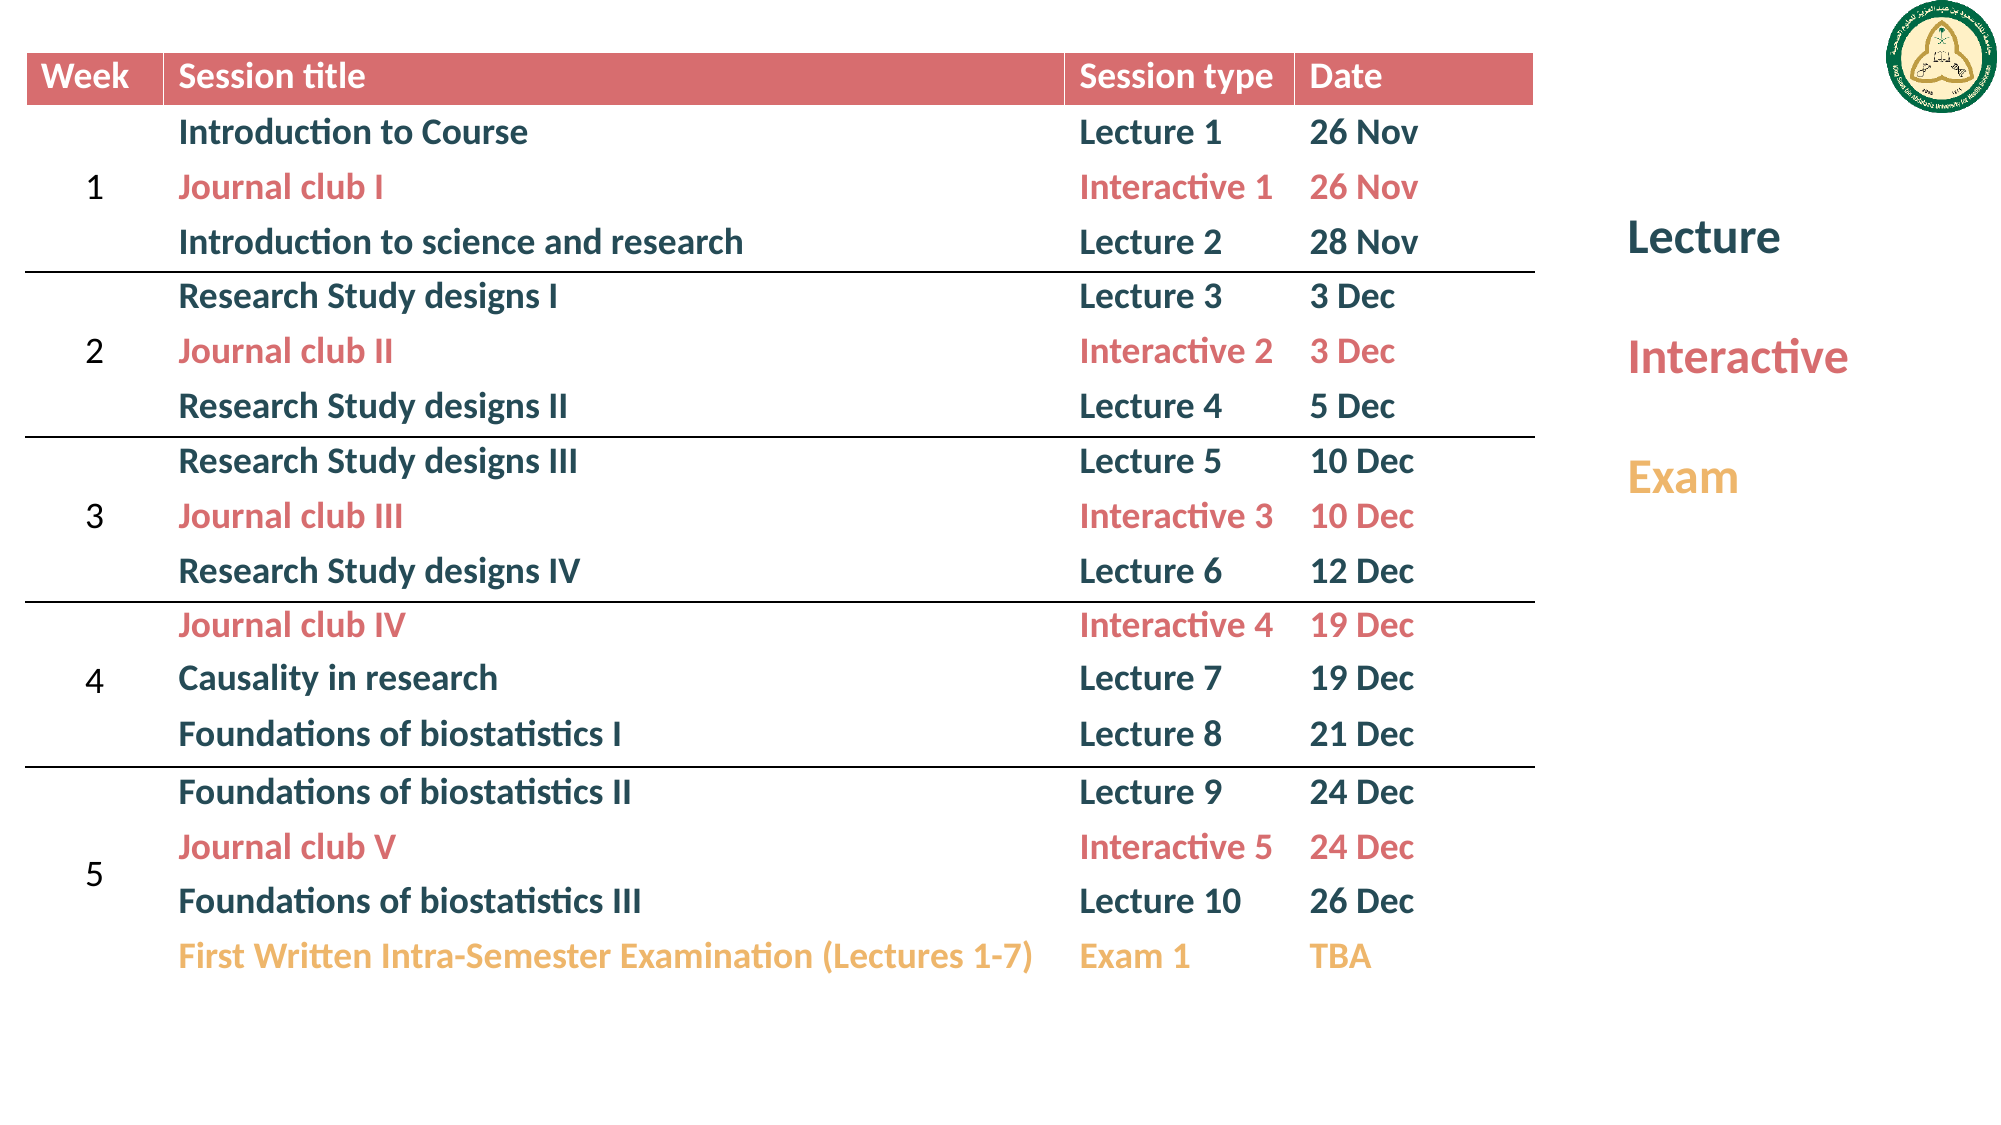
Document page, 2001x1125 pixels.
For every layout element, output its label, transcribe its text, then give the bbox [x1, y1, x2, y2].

table_cell Foundations of biostatistics I [164, 708, 1064, 766]
table_cell 24 Dec [1295, 822, 1533, 876]
table_cell Lecture 6 [1065, 548, 1294, 601]
table_cell Lecture 10 [1065, 878, 1294, 931]
table_cell Interactive 5 [1065, 822, 1294, 876]
table_cell Introduction to Course [164, 110, 1064, 161]
table_cell 19 Dec [1295, 603, 1533, 655]
table_cell Exam 1 [1065, 933, 1294, 986]
table_header Week [27, 53, 163, 105]
table_cell First Written Intra-Semester Examination (Lectures 1-7) [163, 933, 1064, 986]
table_cell Journal club II [164, 328, 1064, 381]
picture [1886, 0, 1997, 113]
table_cell 26 Nov [1295, 110, 1533, 161]
table_cell Foundations of biostatistics II [163, 768, 1064, 822]
table_cell Lecture 8 [1065, 708, 1294, 766]
table_cell 1 [27, 110, 163, 271]
table_cell 28 Nov [1295, 218, 1533, 271]
table_cell 2 [27, 273, 163, 436]
table_cell Lecture 2 [1065, 218, 1294, 271]
table_cell 10 Dec [1295, 493, 1533, 546]
table_cell 12 Dec [1295, 548, 1533, 601]
table_cell Journal club III [164, 493, 1064, 546]
text_box Lecture Interactive Exam [1612, 196, 1952, 511]
table_header Date [1295, 53, 1533, 105]
table_cell Interactive 4 [1065, 603, 1294, 655]
table_header Session title [164, 53, 1064, 105]
table_cell 5 [26, 768, 163, 987]
table_cell Lecture 5 [1065, 438, 1294, 491]
table_cell Research Study designs II [164, 383, 1064, 436]
table_cell Causality in research [164, 655, 1064, 706]
table_cell Interactive 3 [1065, 493, 1294, 546]
table_cell 10 Dec [1295, 438, 1533, 491]
table_cell Lecture 4 [1065, 383, 1294, 436]
table_cell 19 Dec [1295, 655, 1533, 706]
table_cell Lecture 3 [1065, 273, 1294, 326]
table_cell 26 Dec [1295, 878, 1533, 931]
table_cell Lecture 1 [1065, 110, 1294, 161]
table_cell 21 Dec [1295, 708, 1533, 766]
table_cell 4 [27, 603, 163, 766]
table_cell Interactive 2 [1065, 328, 1294, 381]
table_cell Journal club I [164, 163, 1064, 216]
table_cell Research Study designs IV [164, 548, 1064, 601]
table_cell 3 [27, 438, 163, 601]
table_cell Lecture 7 [1065, 655, 1294, 706]
table_cell 26 Nov [1295, 163, 1533, 216]
table_cell 5 Dec [1295, 383, 1533, 436]
table_cell 24 Dec [1295, 768, 1533, 822]
table_cell Interactive 1 [1065, 163, 1294, 216]
table_cell Research Study designs I [164, 273, 1064, 326]
table_header Session type [1065, 53, 1294, 105]
table_cell 3 Dec [1295, 328, 1533, 381]
table_cell Foundations of biostatistics III [163, 878, 1064, 931]
table_cell Lecture 9 [1065, 768, 1294, 822]
table_cell Journal club V [163, 822, 1064, 876]
table_cell Research Study designs III [164, 438, 1064, 491]
table_cell TBA [1295, 933, 1533, 986]
table_cell 3 Dec [1295, 273, 1533, 326]
table_cell Introduction to science and research [164, 218, 1064, 271]
table_cell Journal club IV [164, 603, 1064, 655]
